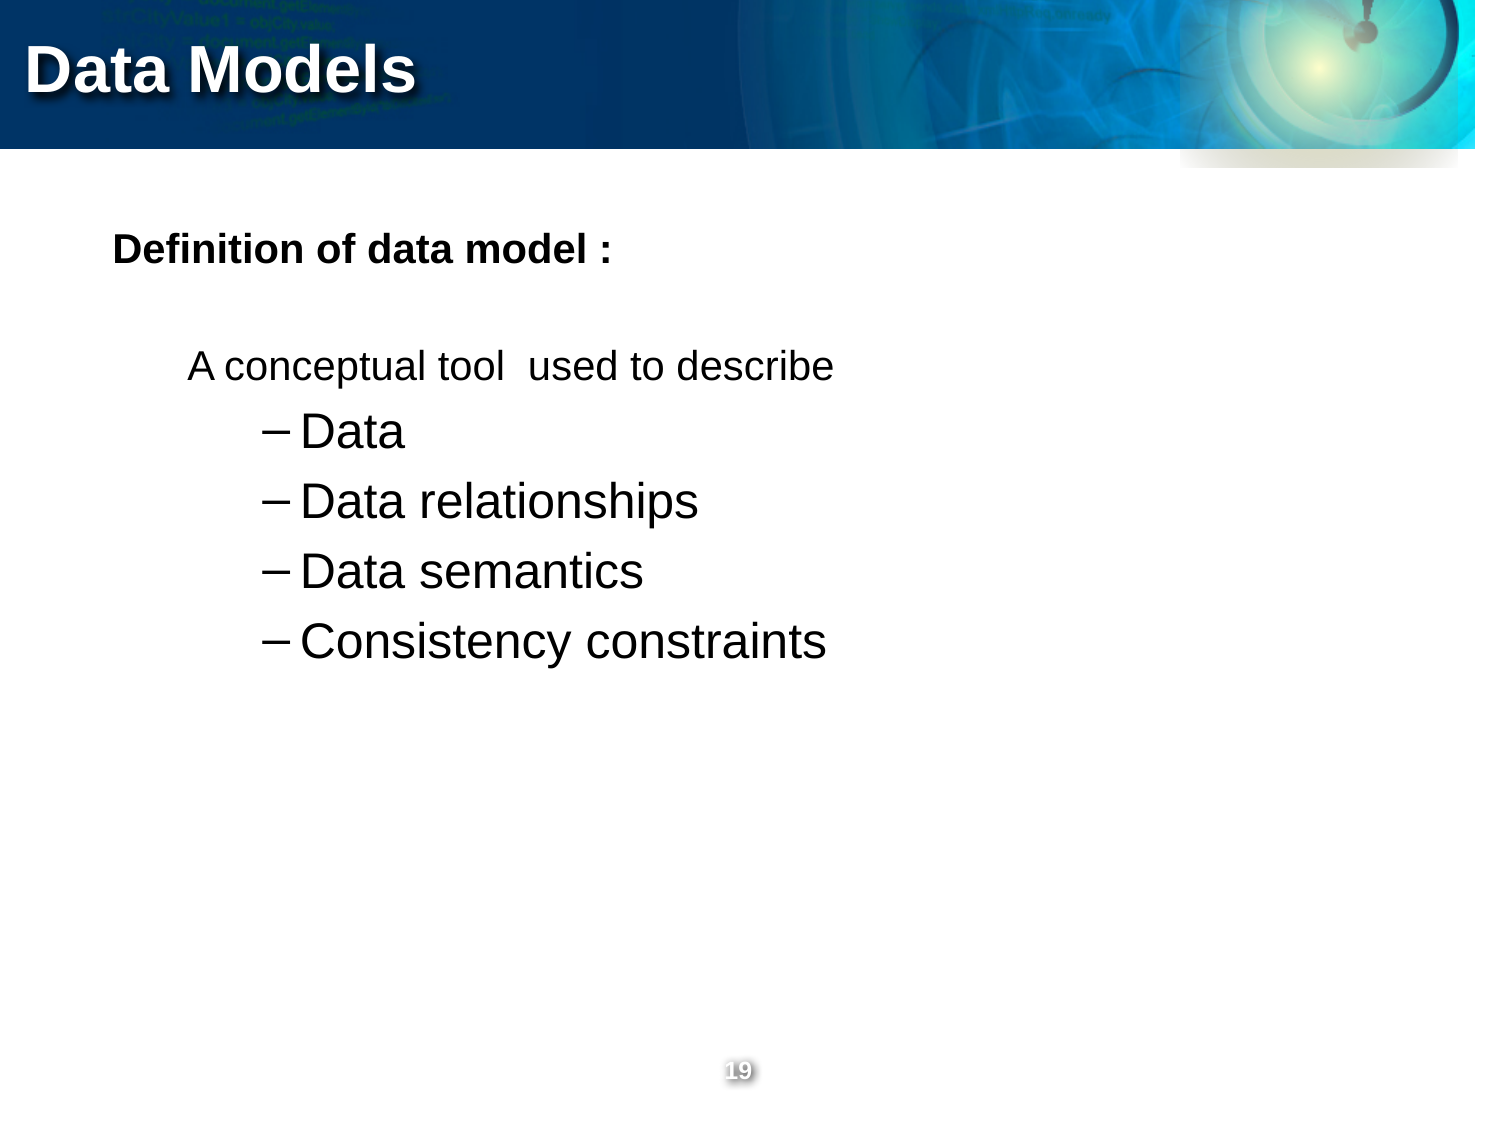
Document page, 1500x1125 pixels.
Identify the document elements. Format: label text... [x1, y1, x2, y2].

title Data Models [24, 0, 1249, 147]
text_box ‹#› [674, 1046, 802, 1125]
picture [0, 0, 835, 149]
picture [1443, 0, 1475, 149]
list Definition of data model : A conceptual tool used to describe Data Data relationships Data semantics Consistency constraints [112, 221, 1156, 839]
